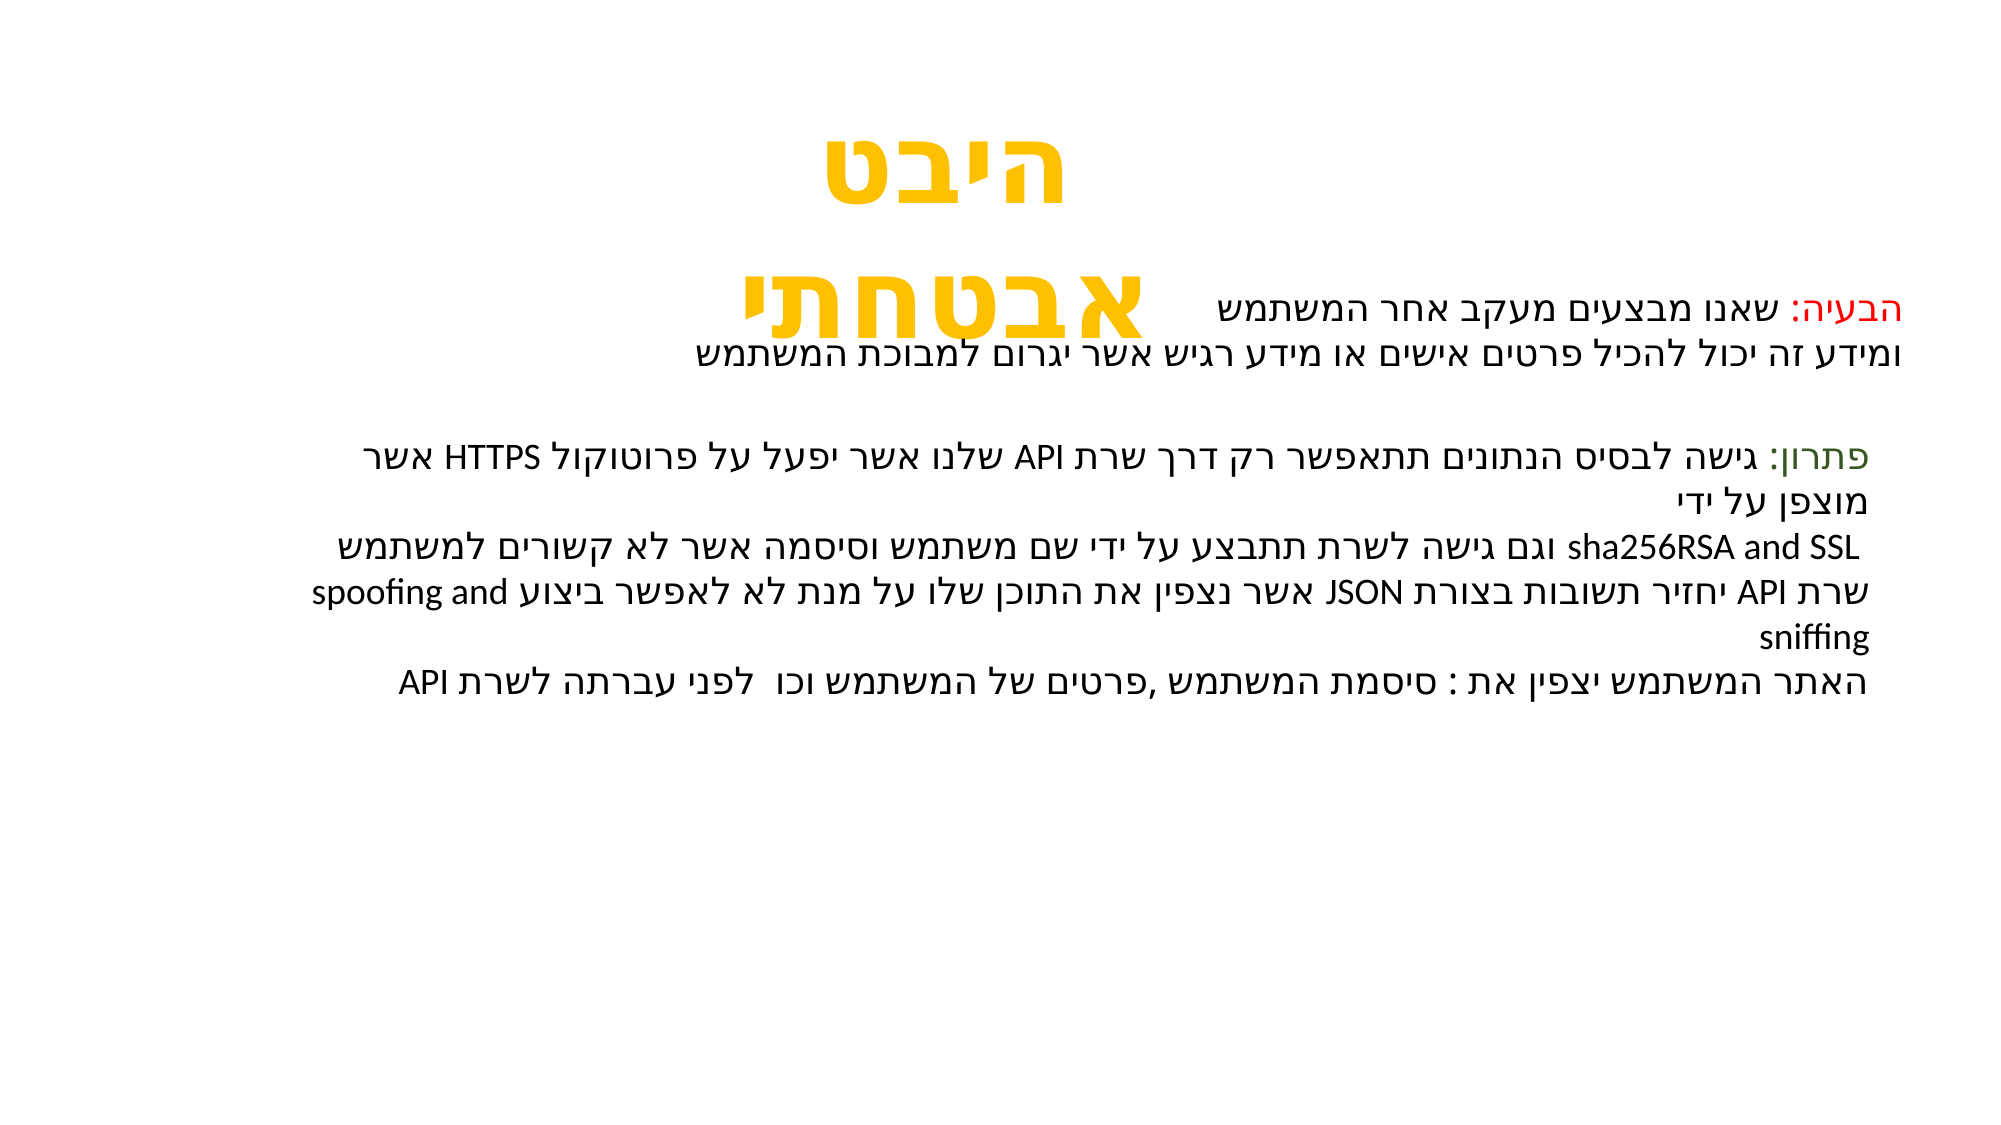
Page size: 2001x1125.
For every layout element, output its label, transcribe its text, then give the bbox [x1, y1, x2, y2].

text_box הבעיה: שאנו מבצעים מעקב אחר המשתמש ומידע זה יכול להכיל פרטים אישים או מידע רגיש אשר יגרום למבוכת המשתמש [680, 276, 1919, 382]
text_box היבט אבטחתי [593, 83, 1298, 369]
text_box פתרון: גישה לבסיס הנתונים תתאפשר רק דרך שרת API שלנו אשר יפעל על פרוטוקול HTTPS אשר מוצפן על ידי sha256RSA and SSL וגם גישה לשרת תתבצע על ידי שם משתמש וסיסמה אשר לא קשורים למשתמש שרת API יחזיר תשובות בצורת JSON אשר נצפין את התוכן שלו על מנת לא לאפשר ביצוע spoofing and sniffing האתר המשתמש יצפין את : סיסמת המשתמש ,פרטים של המשתמש וכו לפני עברתה לשרת API [250, 424, 1885, 710]
